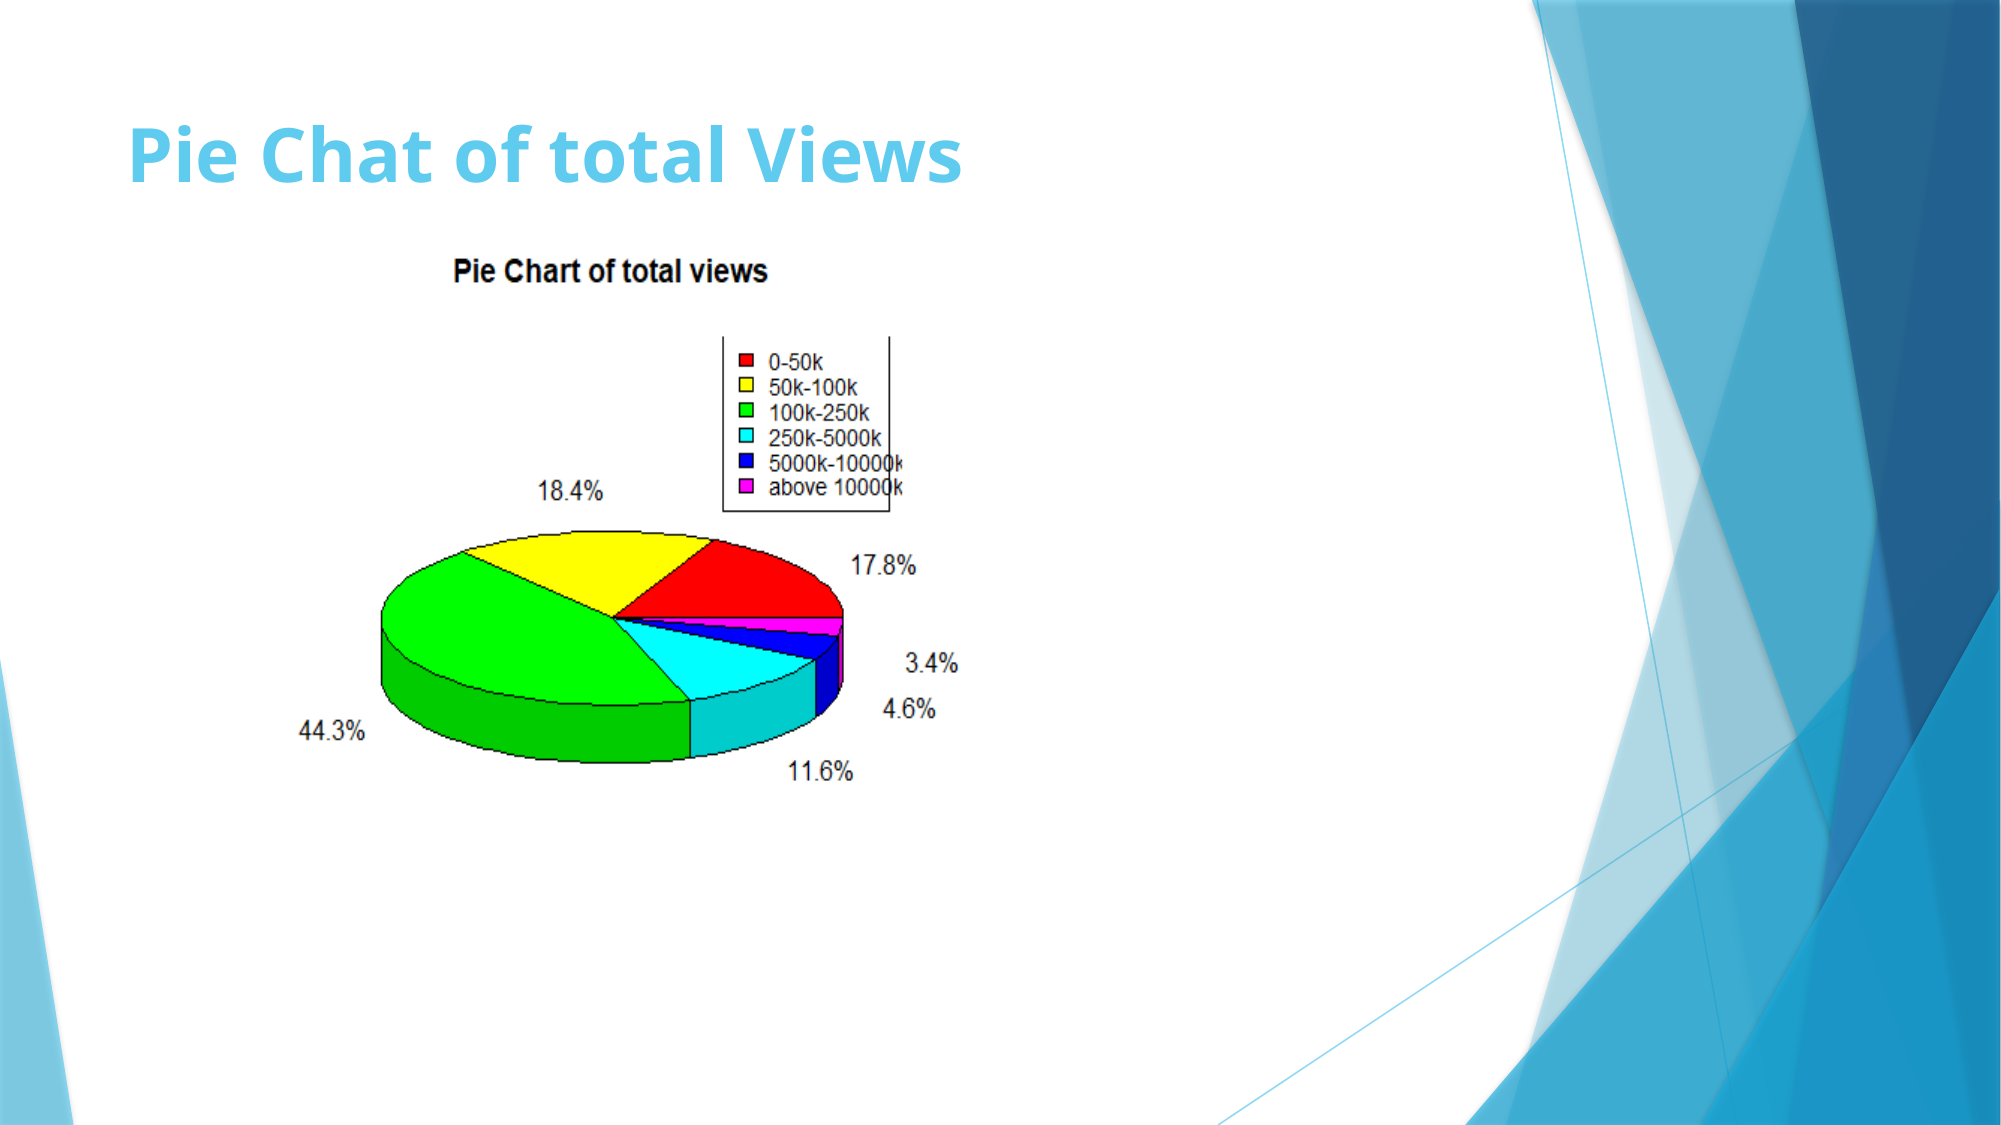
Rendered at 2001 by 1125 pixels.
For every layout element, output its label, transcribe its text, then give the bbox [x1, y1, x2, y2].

title Pie Chat of total Views [111, 99, 1522, 218]
picture [130, 204, 1094, 1091]
